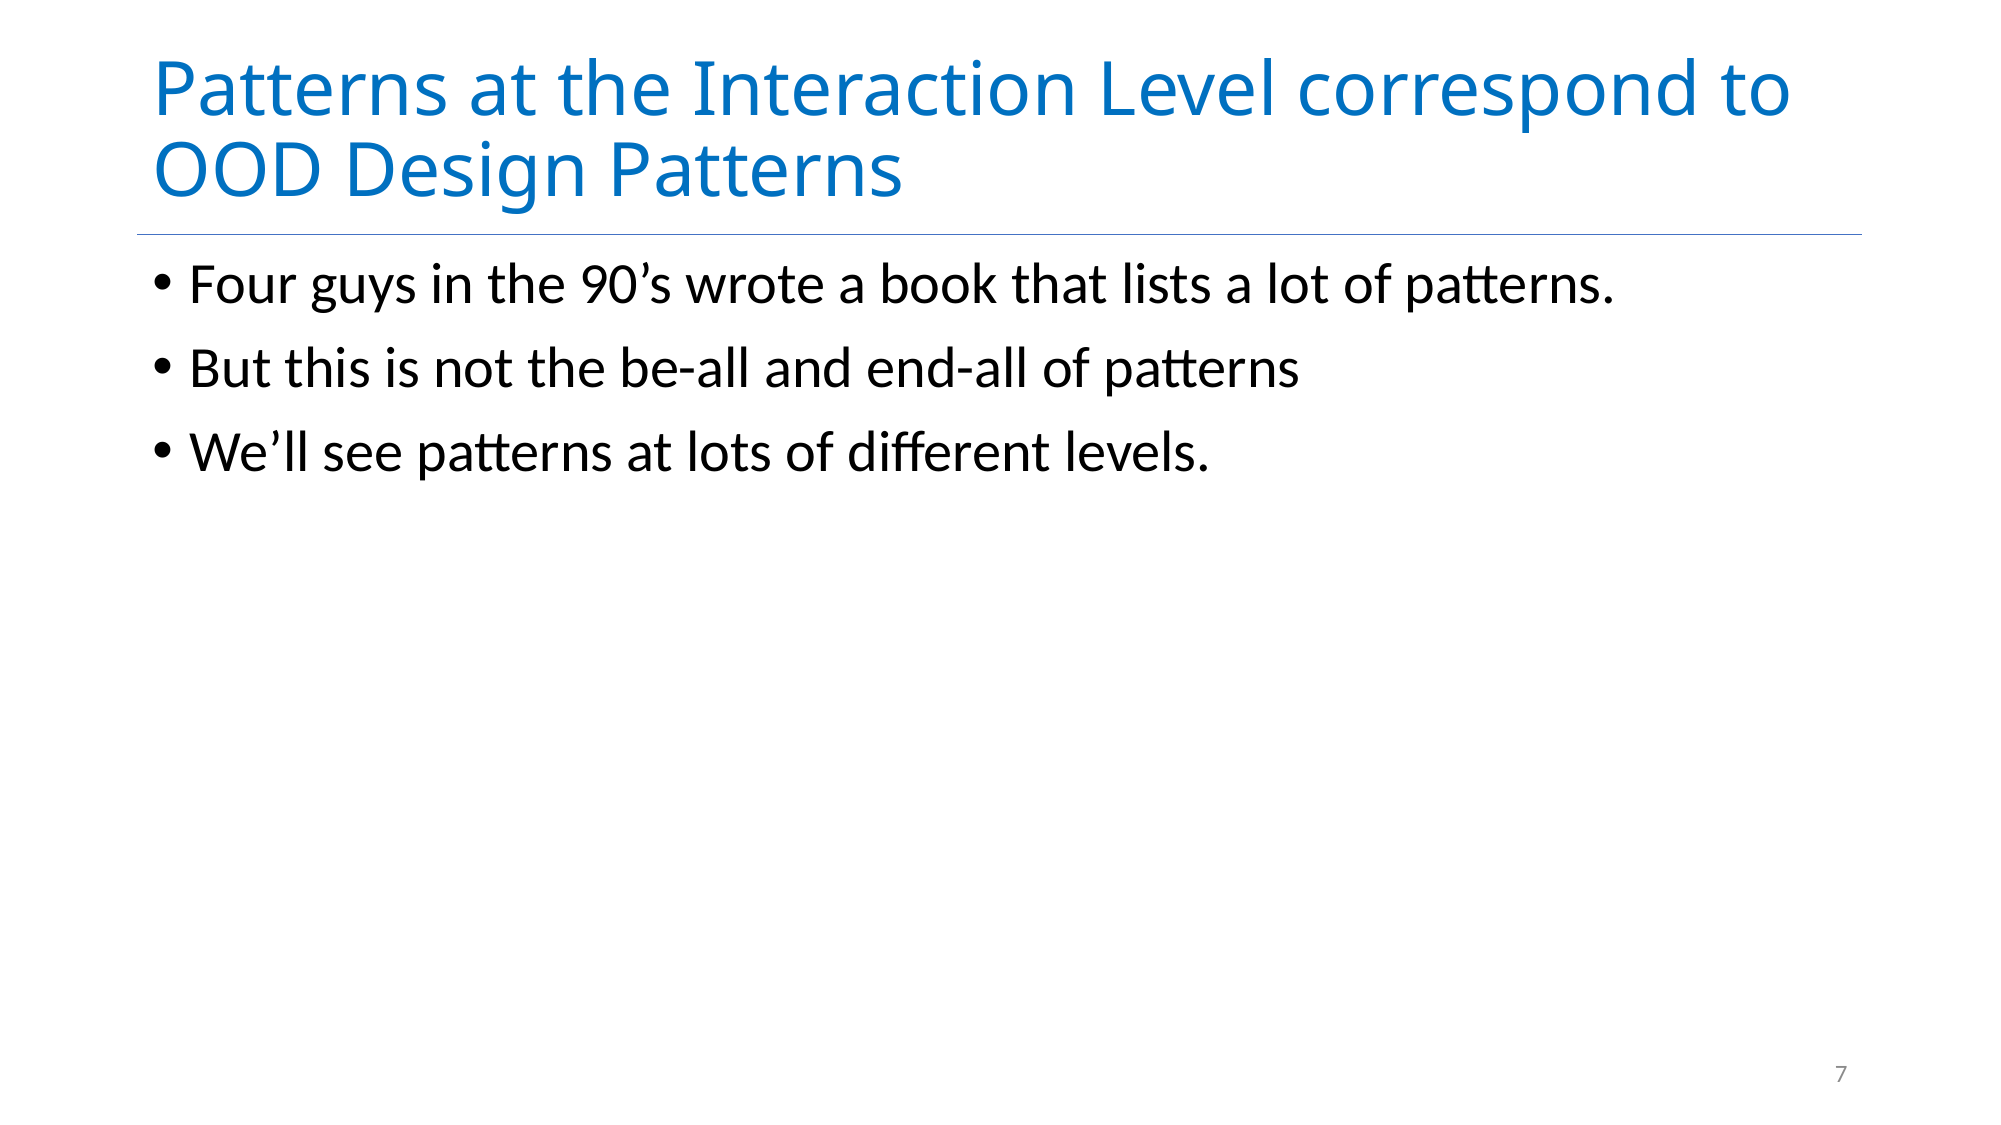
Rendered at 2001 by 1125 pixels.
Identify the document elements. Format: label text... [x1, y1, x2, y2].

title Patterns at the Interaction Level correspond to OOD Design Patterns [137, 3, 1863, 221]
slide_number 7 [1412, 1042, 1863, 1103]
list Four guys in the 90’s wrote a book that lists a lot of patterns. But this is not the be-all and end-all of patterns We’ll see patterns at lots of different levels. [137, 246, 1635, 960]
